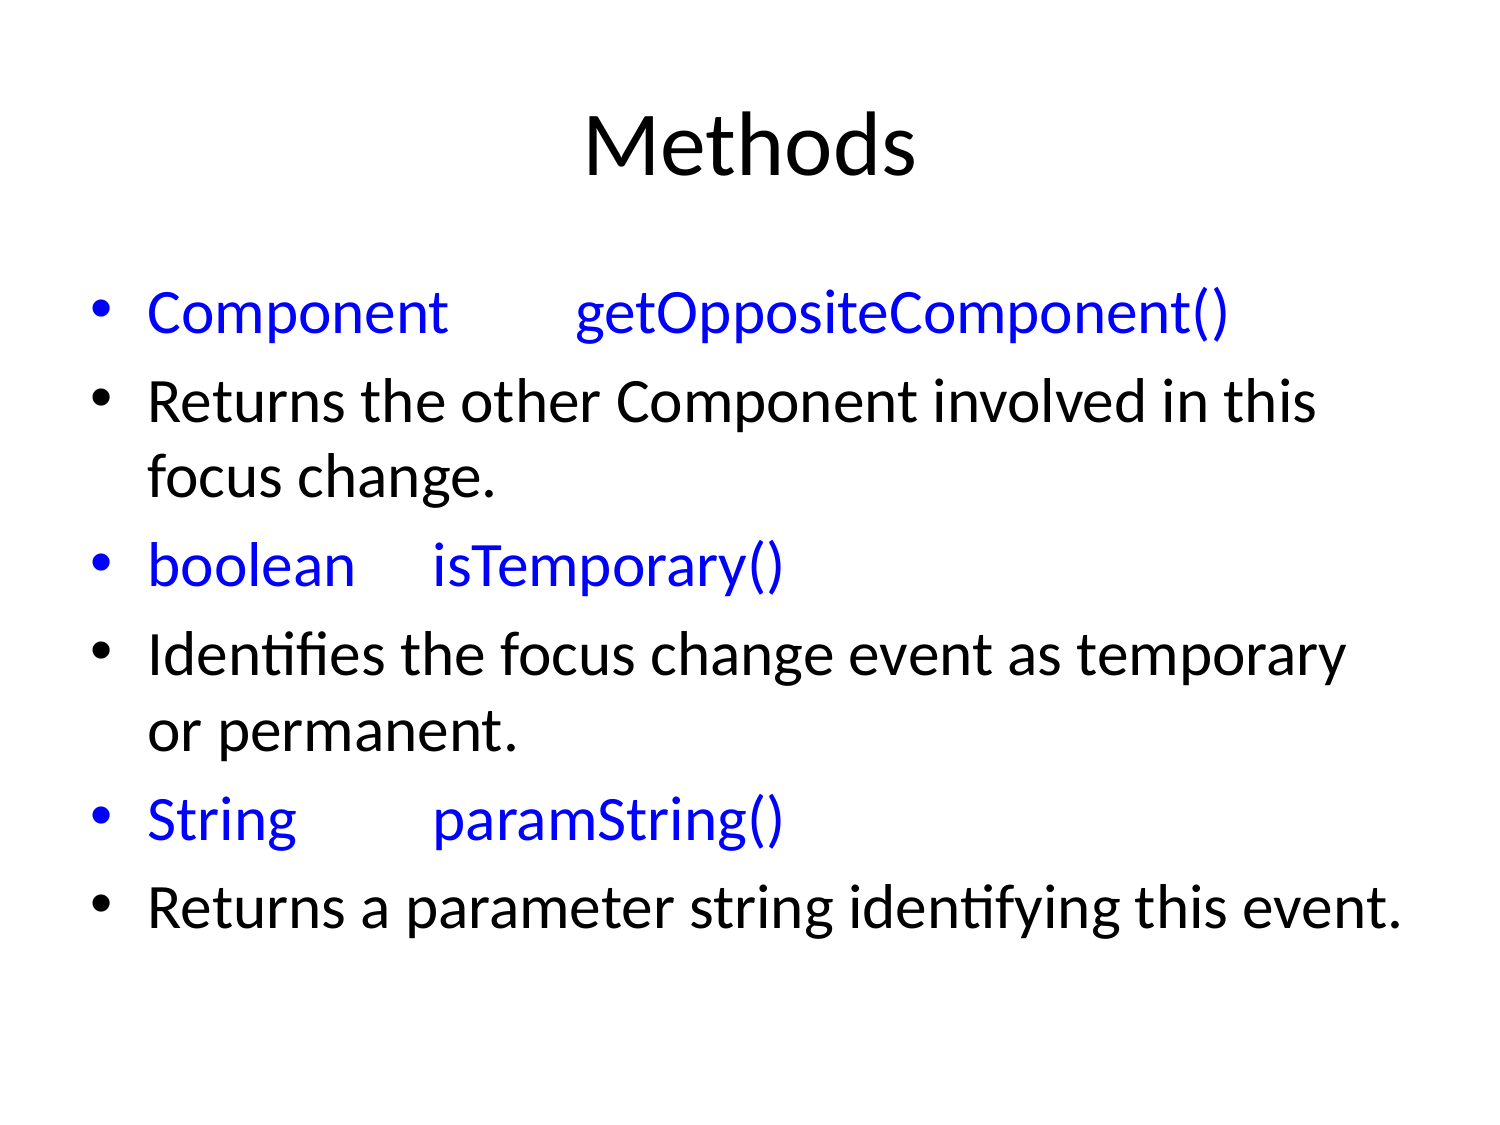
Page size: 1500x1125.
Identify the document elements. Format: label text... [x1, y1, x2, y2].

title Methods [75, 45, 1425, 233]
list Component getOppositeComponent() Returns the other Component involved in this focus change. boolean isTemporary() Identifies the focus change event as temporary or permanent. String paramString() Returns a parameter string identifying this event. [75, 262, 1425, 1005]
